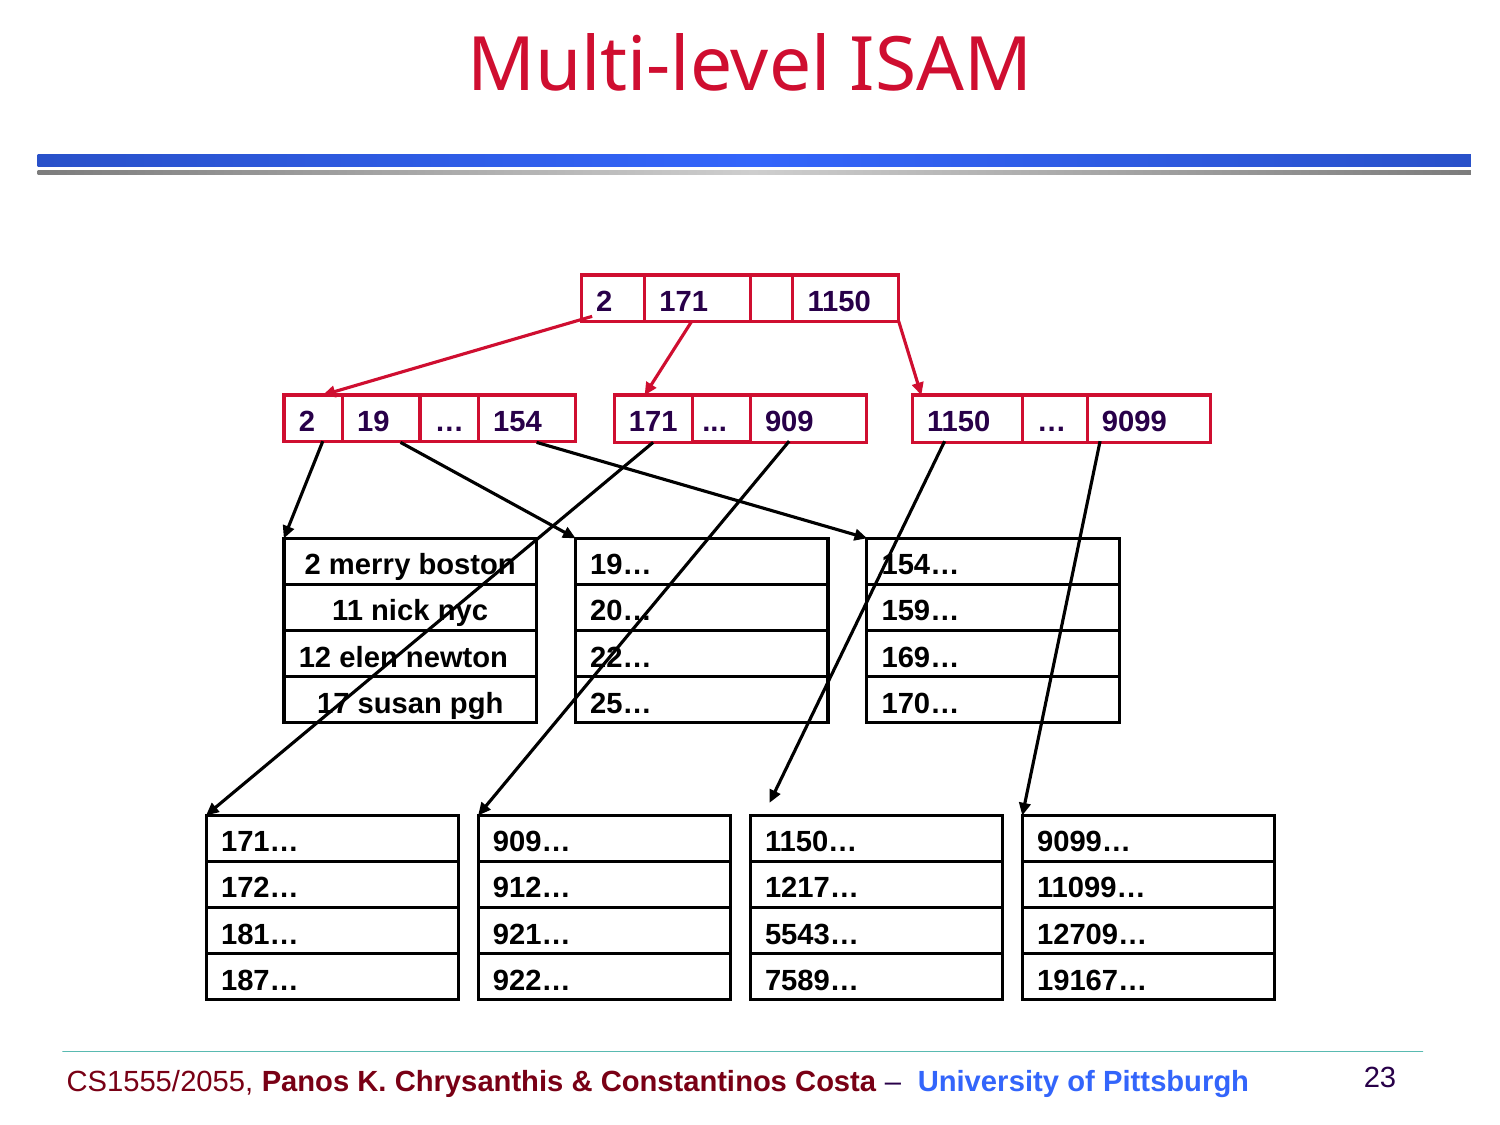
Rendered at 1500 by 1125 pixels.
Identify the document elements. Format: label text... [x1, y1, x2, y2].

text_box [900, 327, 924, 393]
title Multi-level ISAM [112, 12, 1388, 113]
text_box [325, 321, 575, 393]
text_box [644, 330, 687, 393]
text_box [205, 394, 1276, 1001]
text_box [581, 274, 899, 322]
text_box [773, 154, 777, 166]
